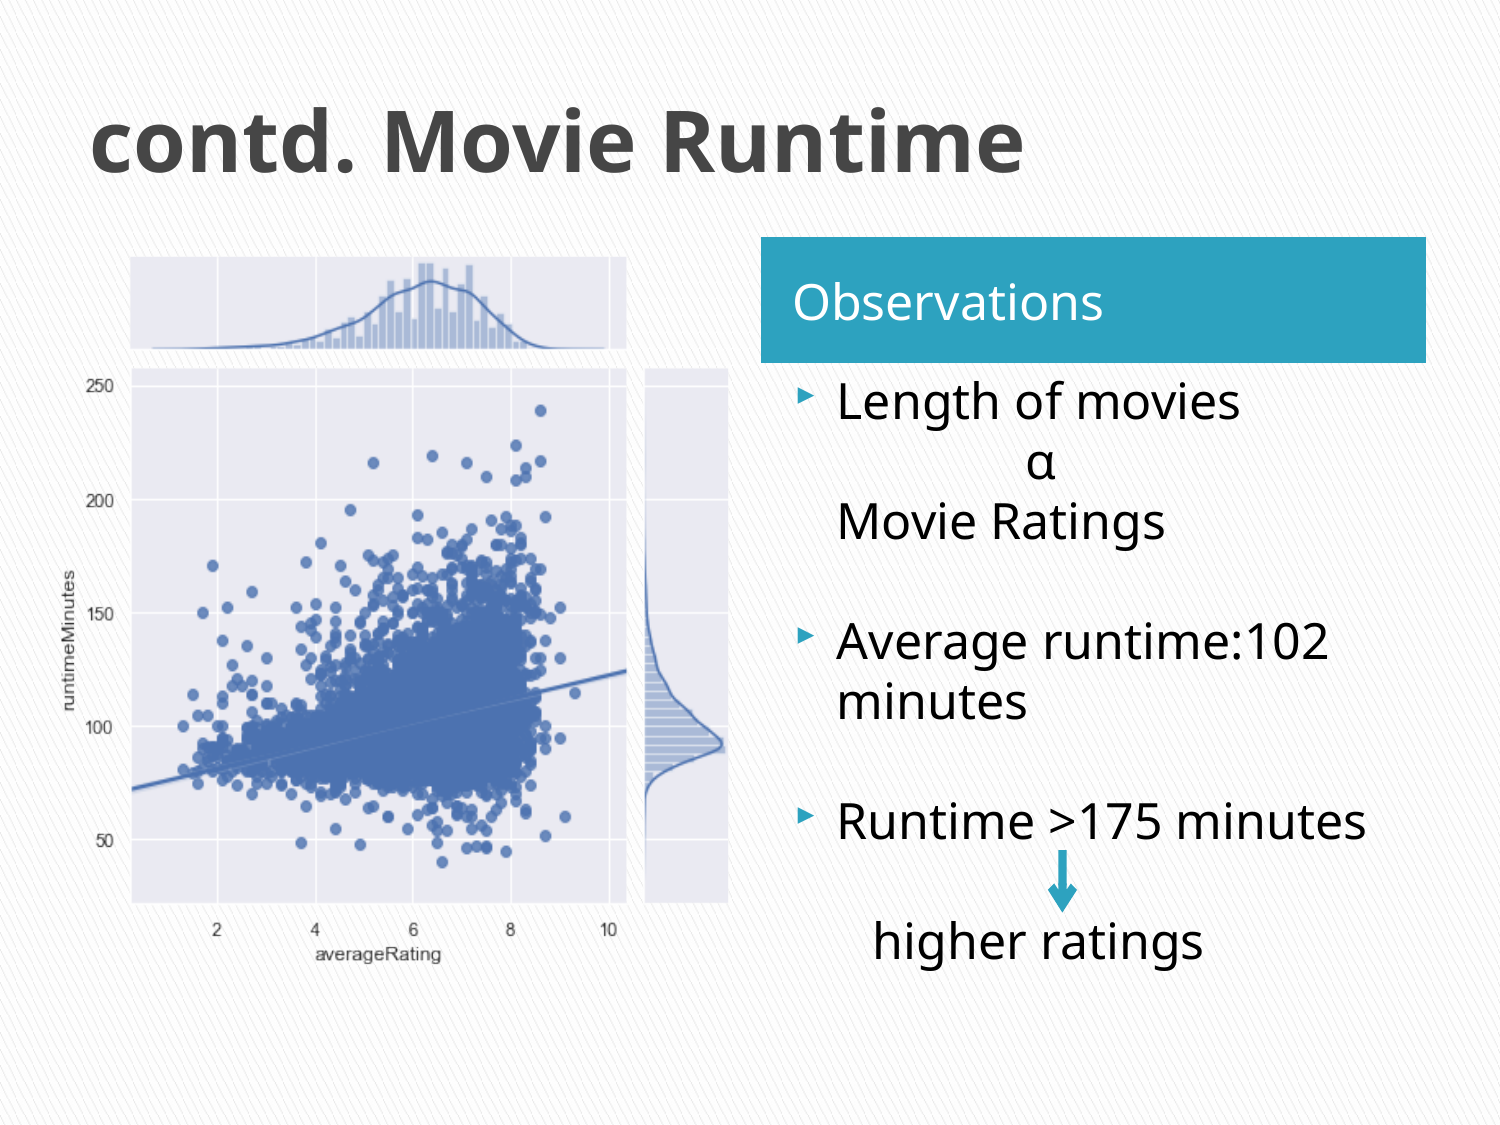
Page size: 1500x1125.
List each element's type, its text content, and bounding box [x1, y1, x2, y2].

list Observations [761, 237, 1426, 363]
list Length of movies α Movie Ratings Average runtime:102 minutes Runtime >175 minutes higher ratings [761, 362, 1425, 1010]
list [49, 236, 751, 976]
title contd. Movie Runtime [75, 44, 1425, 233]
